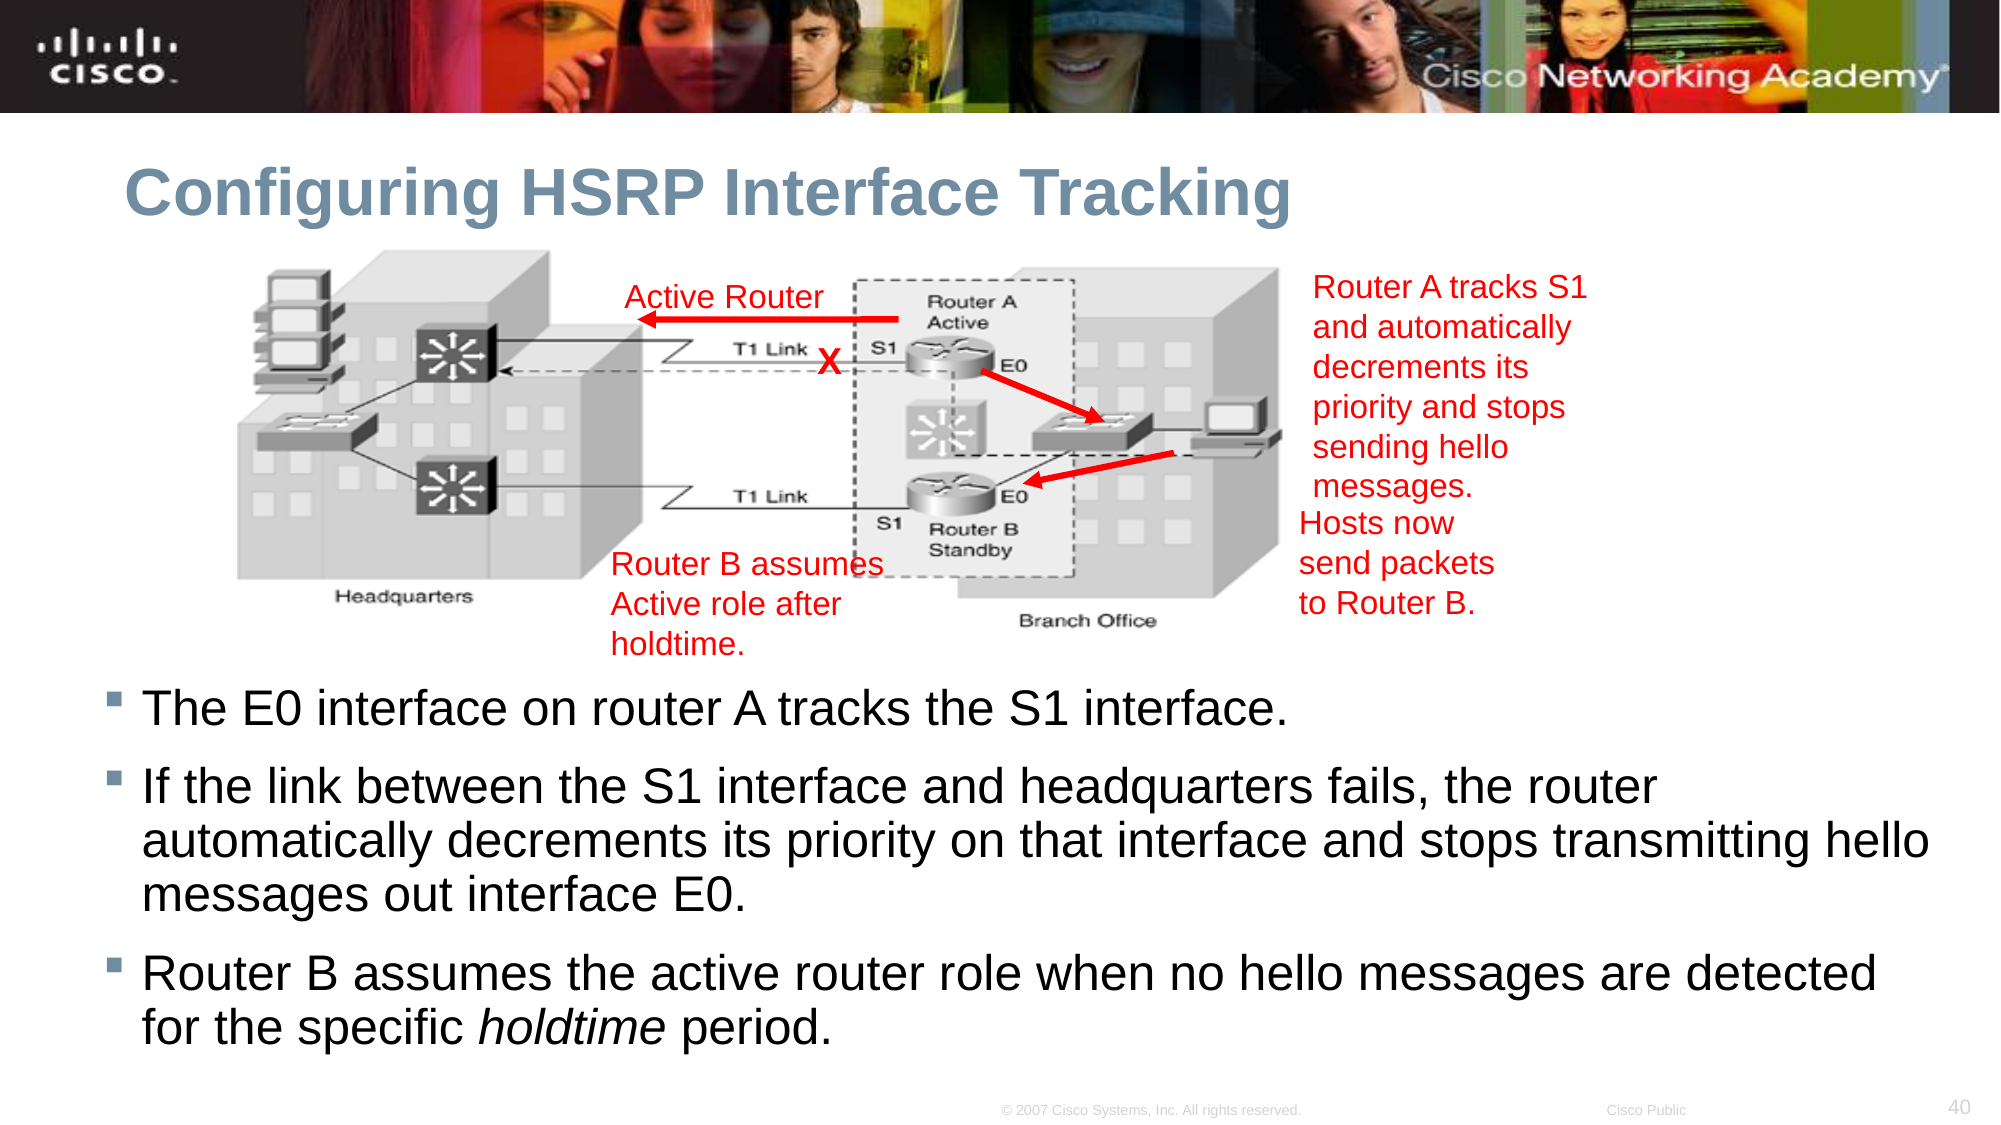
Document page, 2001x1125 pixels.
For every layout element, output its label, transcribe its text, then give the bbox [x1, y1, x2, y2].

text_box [237, 247, 1643, 631]
list The E0 interface on router A tracks the S1 interface. If the link between the S1 interface and headquarters fails, the router automatically decrements its priority on that interface and stops transmitting hello messages out interface E0. Router B assumes the active router role when no hello messages are detected for the specific holdtime period. [89, 674, 1957, 1125]
picture [0, 0, 2000, 113]
title Configuring HSRP Interface Tracking [111, 129, 1423, 238]
